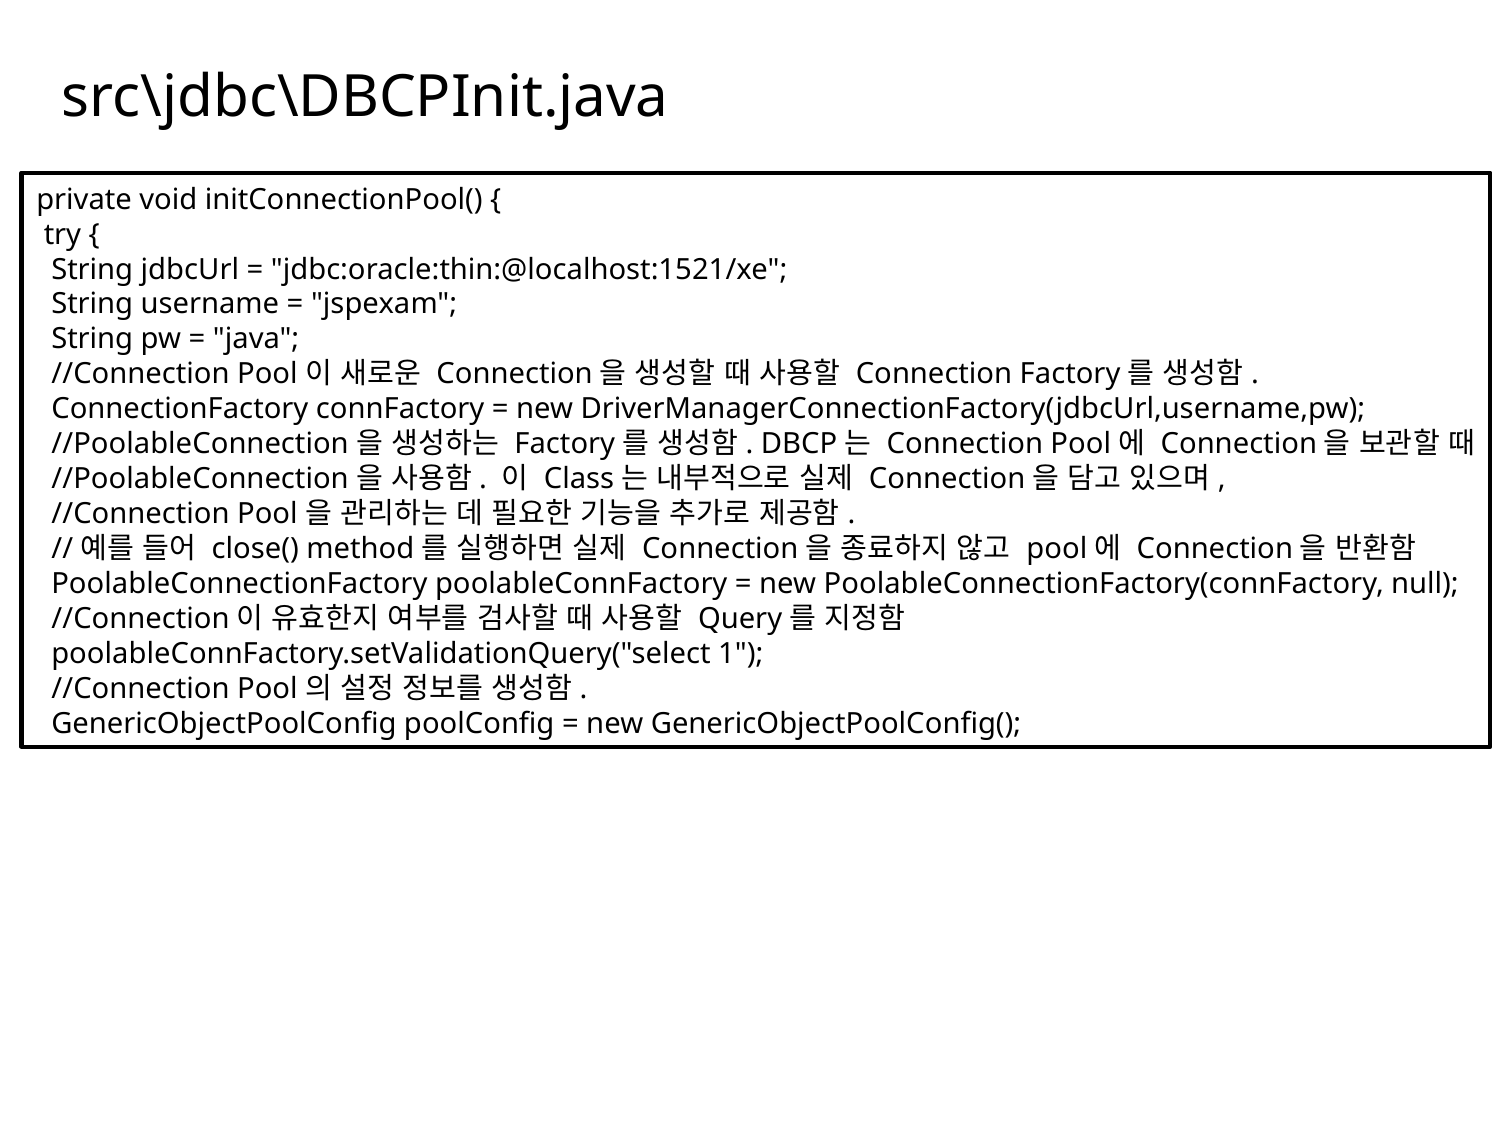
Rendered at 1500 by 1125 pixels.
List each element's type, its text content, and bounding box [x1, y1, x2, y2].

title src\jdbc\DBCPInit.java [46, 45, 1465, 141]
text_box private void initConnectionPool() { try { String jdbcUrl = "jdbc:oracle:thin:@localhost:1521/xe"; String username = "jspexam"; String pw = "java"; //Connection Pool이 새로운 Connection을 생성할 때 사용할 Connection Factory를 생성함. ConnectionFactory connFactory = new DriverManagerConnectionFactory(jdbcUrl,username,pw); //PoolableConnection을 생성하는 Factory를 생성함. DBCP는 Connection Pool에 Connection을 보관할 때 //PoolableConnection을 사용함. 이 Class는 내부적으로 실제 Connection을 담고 있으며, //Connection Pool을 관리하는 데 필요한 기능을 추가로 제공함. //예를 들어 close() method를 실행하면 실제 Connection을 종료하지 않고 pool에 Connection을 반환함 PoolableConnectionFactory poolableConnFactory = new PoolableConnectionFactory(connFactory, null); //Connection이 유효한지 여부를 검사할 때 사용할 Query를 지정함 poolableConnFactory.setValidationQuery("select 1"); //Connection Pool의 설정 정보를 생성함. GenericObjectPoolConfig poolConfig = new GenericObjectPoolConfig(); [19, 171, 1492, 749]
